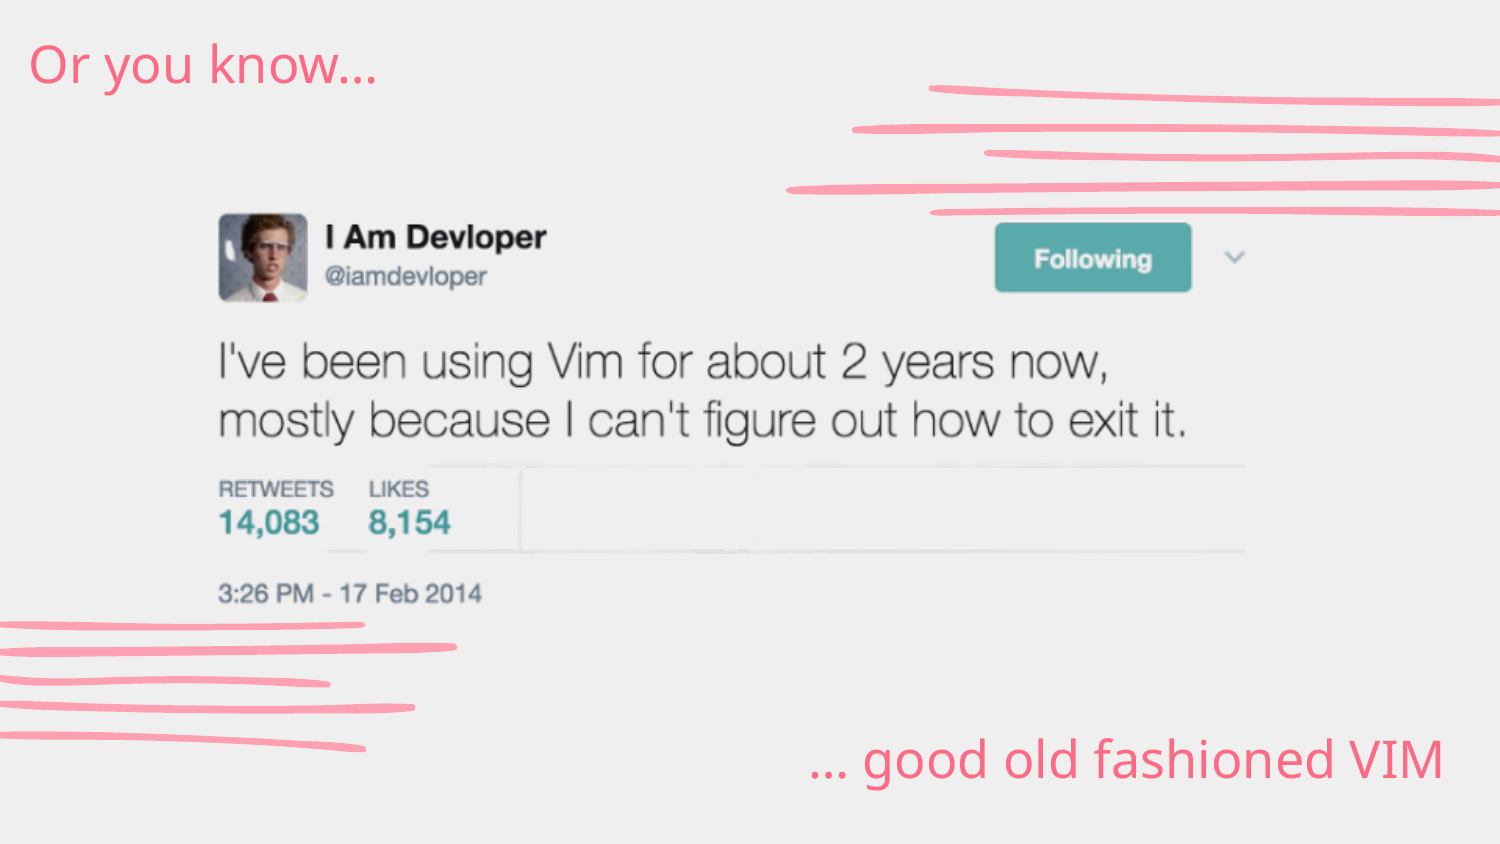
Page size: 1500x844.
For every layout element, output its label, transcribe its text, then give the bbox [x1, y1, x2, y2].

title … good old fashioned VIM [196, 711, 1475, 832]
picture [153, 170, 1308, 615]
title Or you know… [14, 16, 859, 109]
